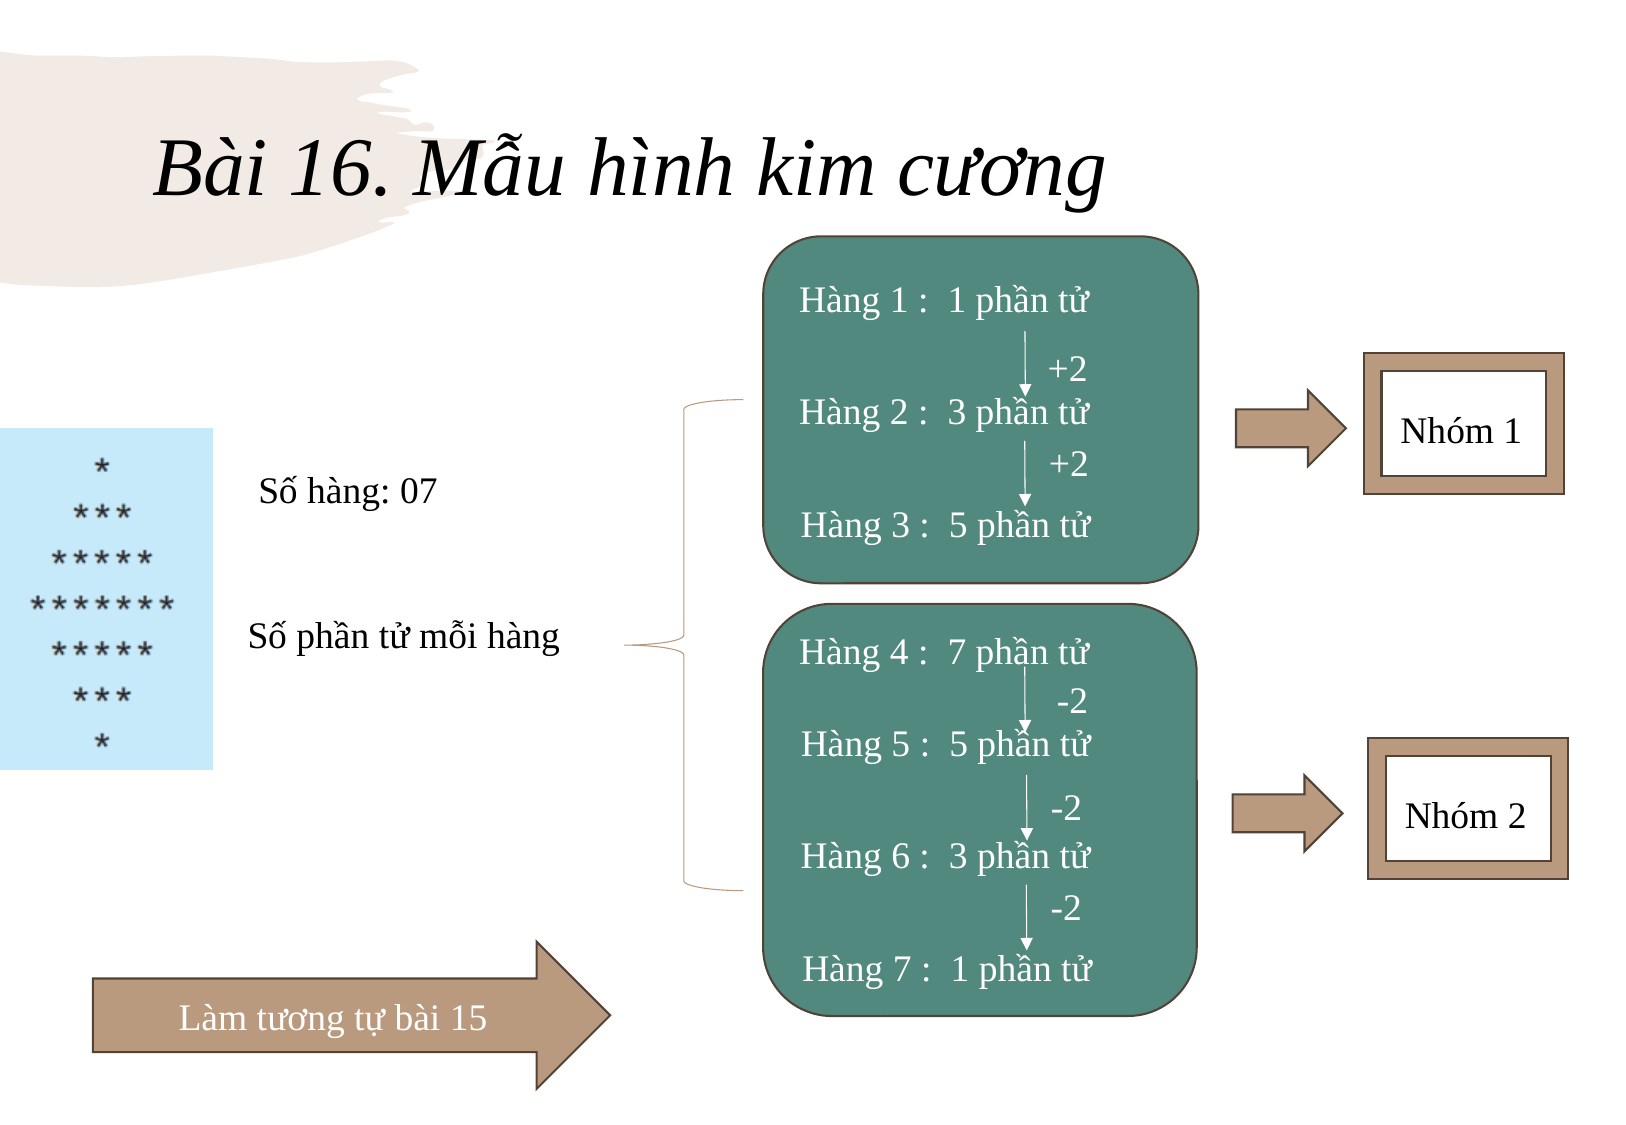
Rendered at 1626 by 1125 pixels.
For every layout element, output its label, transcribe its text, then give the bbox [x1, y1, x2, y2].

text_box Hàng 4 : 7 phần tử [784, 619, 1235, 680]
text_box Nhóm 1 [1385, 398, 1625, 459]
text_box [1363, 352, 1565, 495]
text_box -2 [1041, 668, 1144, 729]
text_box Nhóm 2 [1389, 783, 1625, 844]
text_box [624, 399, 744, 892]
picture [0, 428, 213, 770]
text_box -2 [1035, 775, 1138, 836]
text_box -2 [1035, 875, 1123, 936]
text_box Hàng 2 : 3 phần tử [784, 379, 1235, 440]
text_box Số hàng: 07 [243, 458, 683, 519]
text_box Hàng 6 : 3 phần tử [785, 823, 1236, 884]
text_box +2 [1034, 431, 1122, 492]
text_box [1234, 387, 1348, 469]
text_box Hàng 1 : 1 phần tử [784, 267, 1235, 328]
text_box Làm tương tự bài 15 [91, 939, 612, 1092]
text_box [762, 621, 1198, 1018]
text_box +2 [1032, 336, 1120, 397]
text_box Hàng 5 : 5 phần tử [785, 711, 1236, 772]
text_box [1367, 737, 1569, 880]
text_box Số phần tử mỗi hàng [232, 603, 683, 664]
text_box Hàng 3 : 5 phần tử [785, 492, 1236, 553]
text_box Hàng 7 : 1 phần tử [787, 936, 1238, 997]
text_box [787, 602, 1173, 619]
text_box [762, 278, 1200, 585]
title Bài 16. Mẫu hình kim cương [137, 59, 1625, 278]
text_box [1231, 772, 1344, 854]
